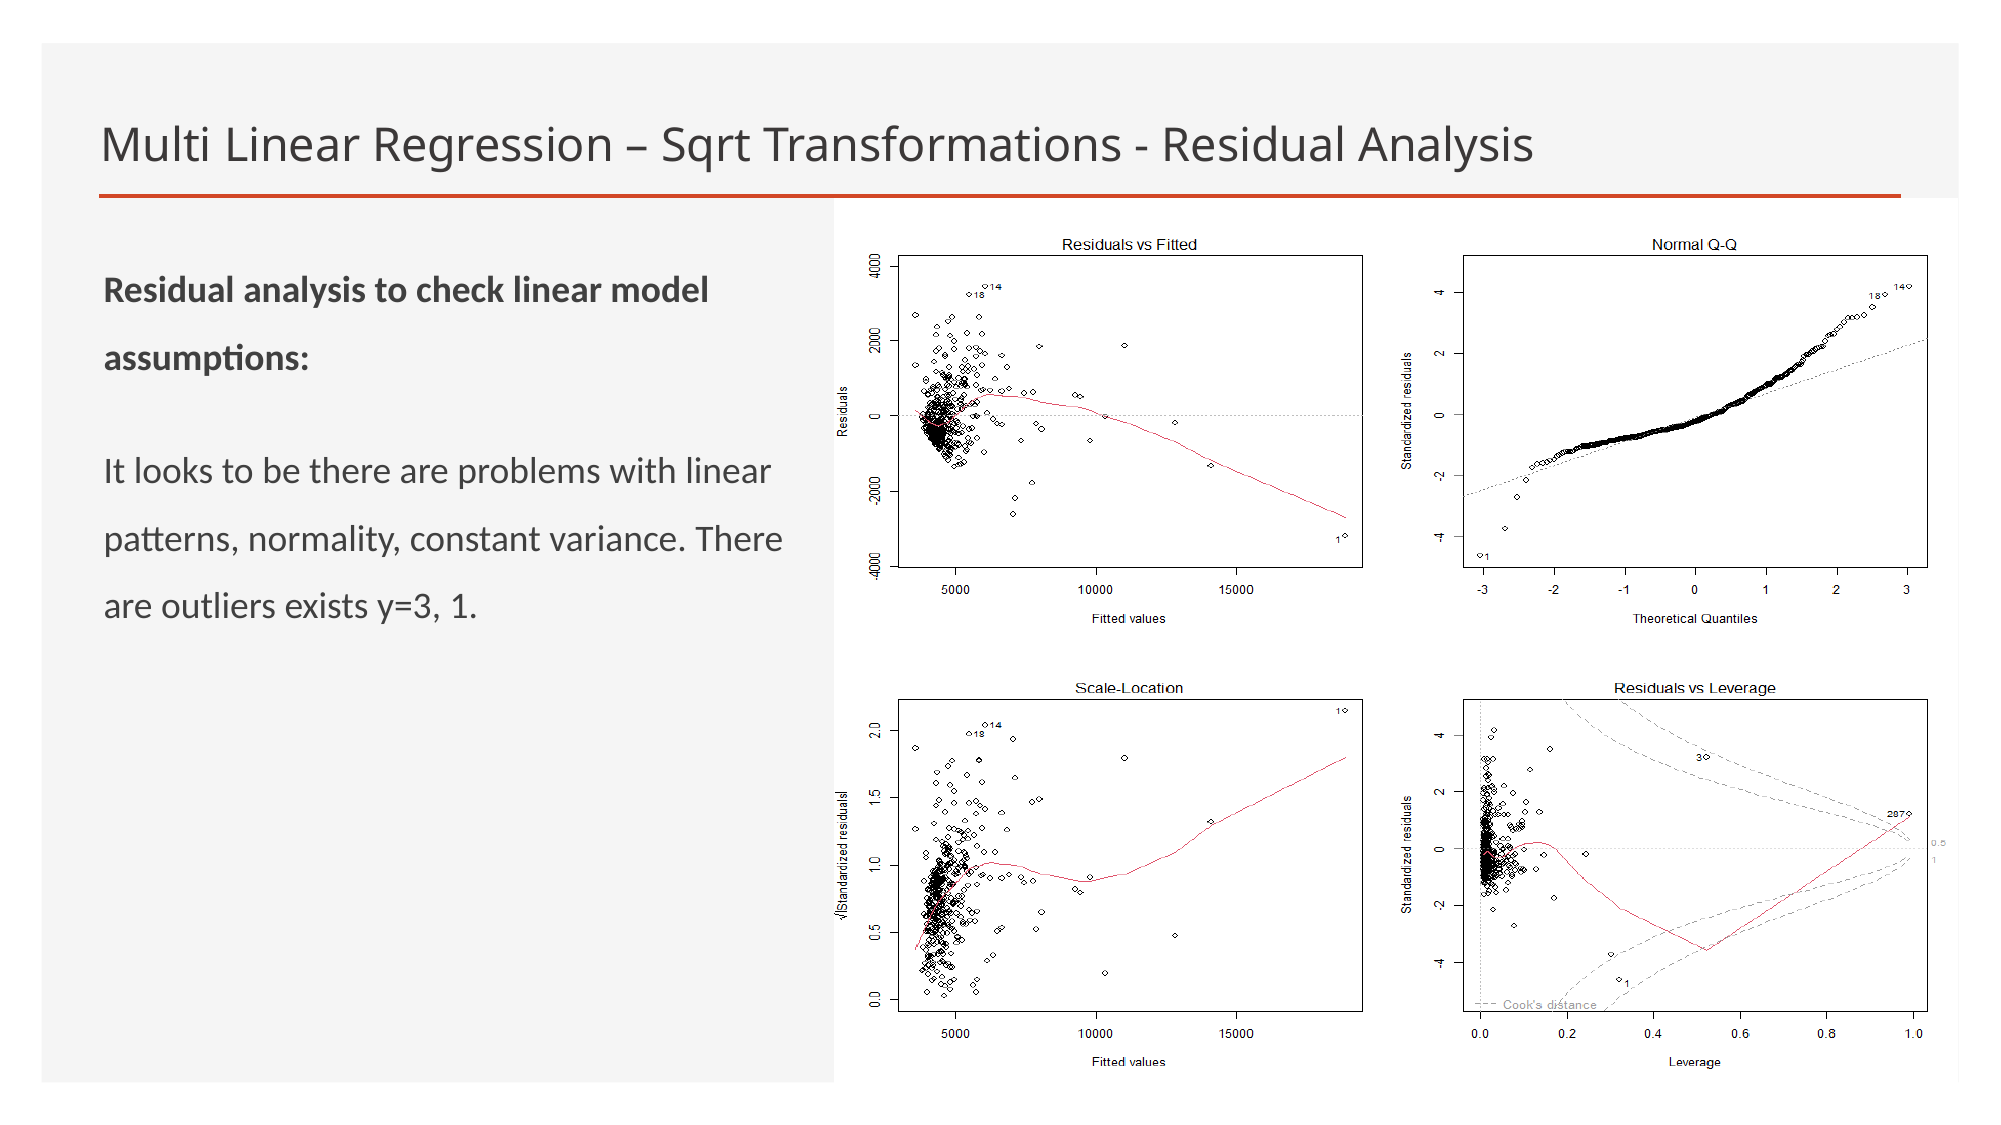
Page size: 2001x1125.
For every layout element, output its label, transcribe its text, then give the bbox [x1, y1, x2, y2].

title Multi Linear Regression – Sqrt Transformations - Residual Analysis [85, 73, 1898, 179]
picture [834, 198, 1958, 1083]
list Residual analysis to check linear model assumptions: It looks to be there are problems with linear patterns, normality, constant variance. There are outliers exists y=3, 1. [88, 235, 813, 888]
